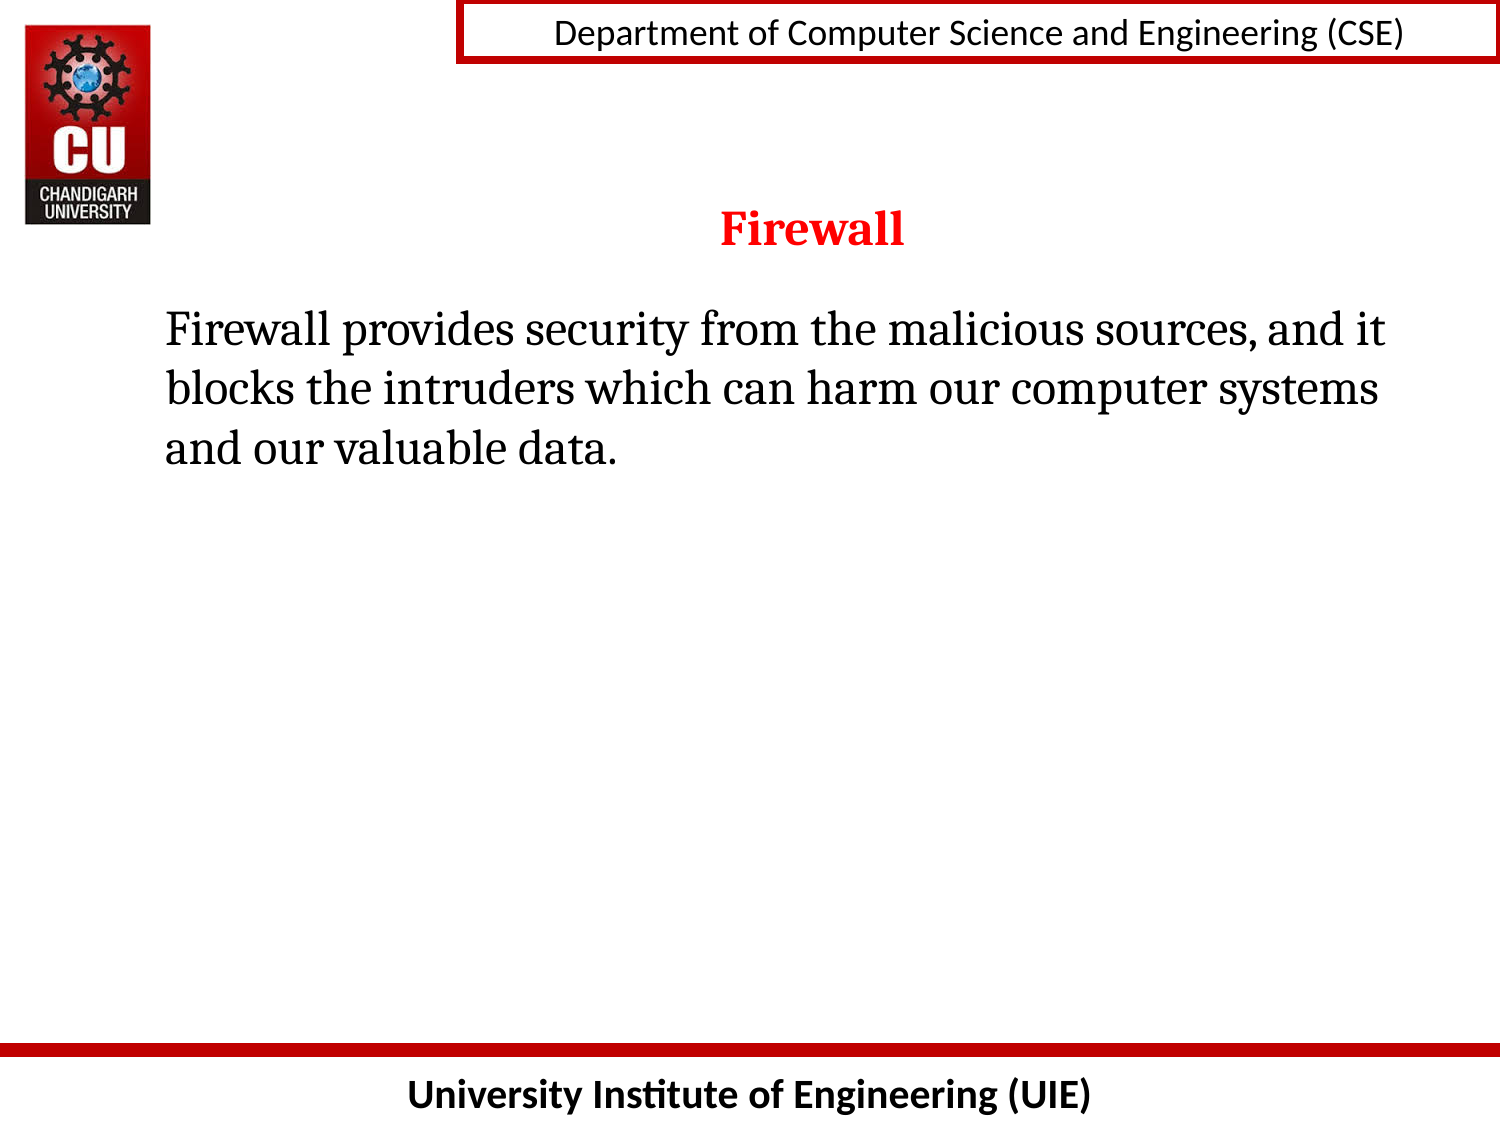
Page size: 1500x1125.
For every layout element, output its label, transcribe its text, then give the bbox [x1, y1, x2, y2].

picture [24, 24, 151, 225]
title Firewall [162, 174, 1463, 275]
list Firewall provides security from the malicious sources, and it blocks the intruders which can harm our computer systems and our valuable data. [150, 287, 1463, 1025]
